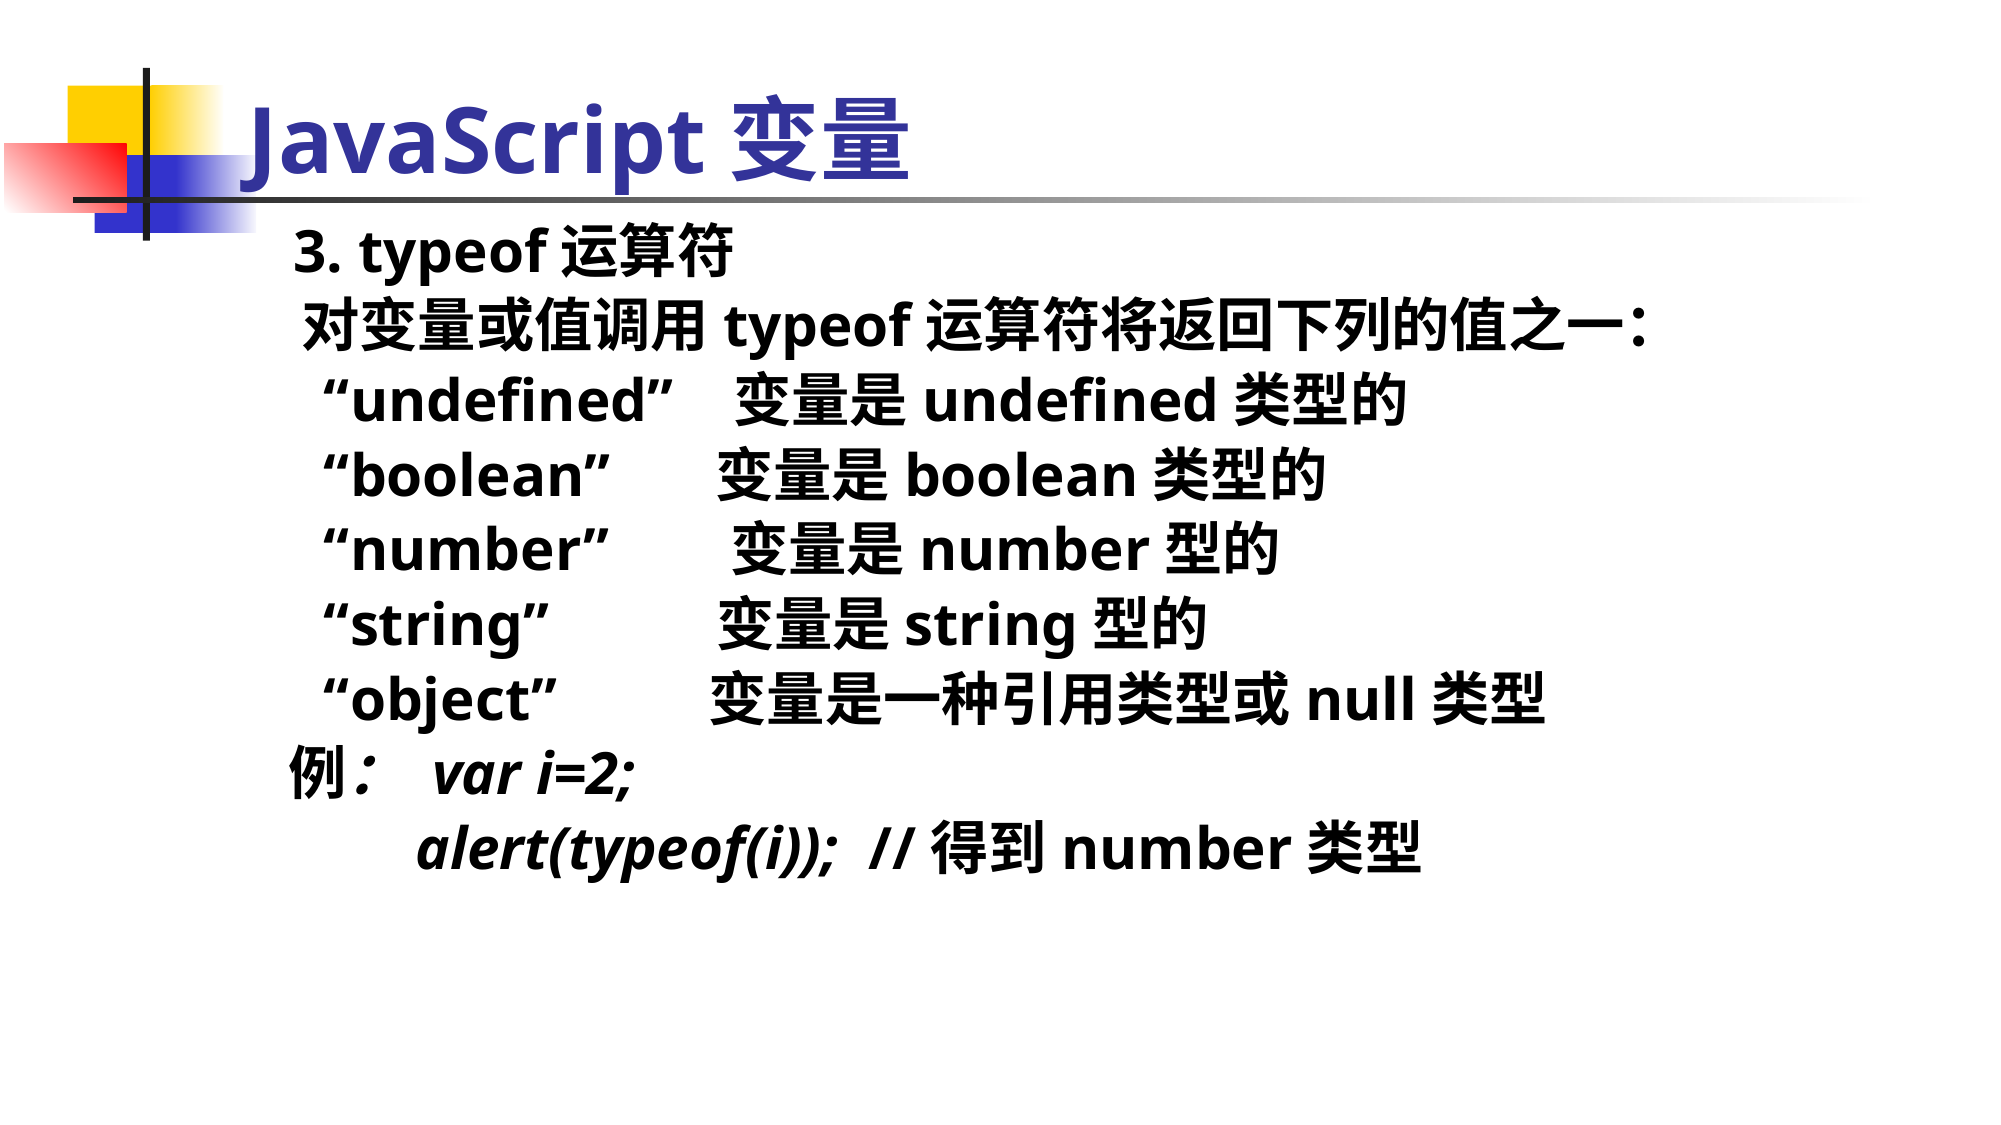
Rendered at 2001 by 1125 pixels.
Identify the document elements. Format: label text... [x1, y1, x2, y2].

text_box JavaScript变量 [232, 74, 1333, 193]
list 3. typeof运算符 对变量或值调用typeof运算符将返回下列的值之一： “undefined” 变量是undefined类型的 “boolean” 变量是boolean类型的 “number” 变量是number型的 “string” 变量是string型的 “object” 变量是一种引用类型或null类型 例： var i=2; alert(typeof(i)); //得到number类型 [232, 214, 1860, 1108]
